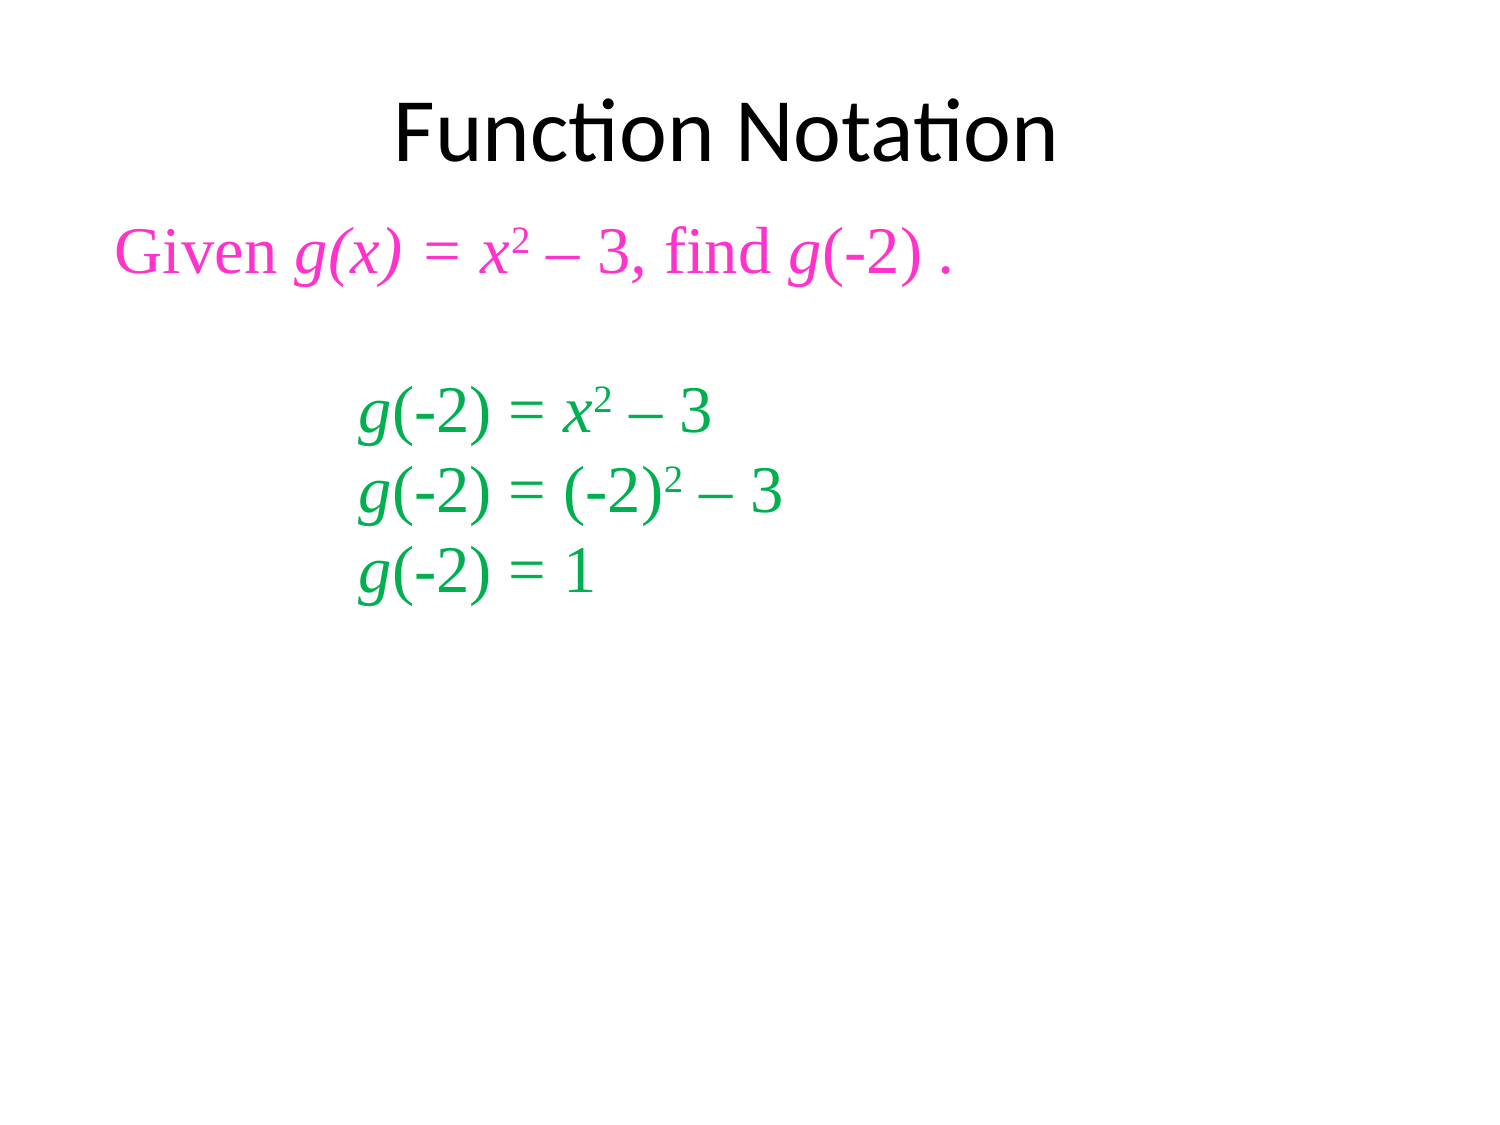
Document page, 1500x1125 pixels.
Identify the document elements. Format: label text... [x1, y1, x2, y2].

text_box g(-2) = x2 – 3 g(-2) = (-2)2 – 3 g(-2) = 1 [343, 358, 1000, 674]
title Function Notation [87, 62, 1366, 188]
text_box Given g(x) = x2 – 3, find g(-2) . [99, 199, 1025, 295]
